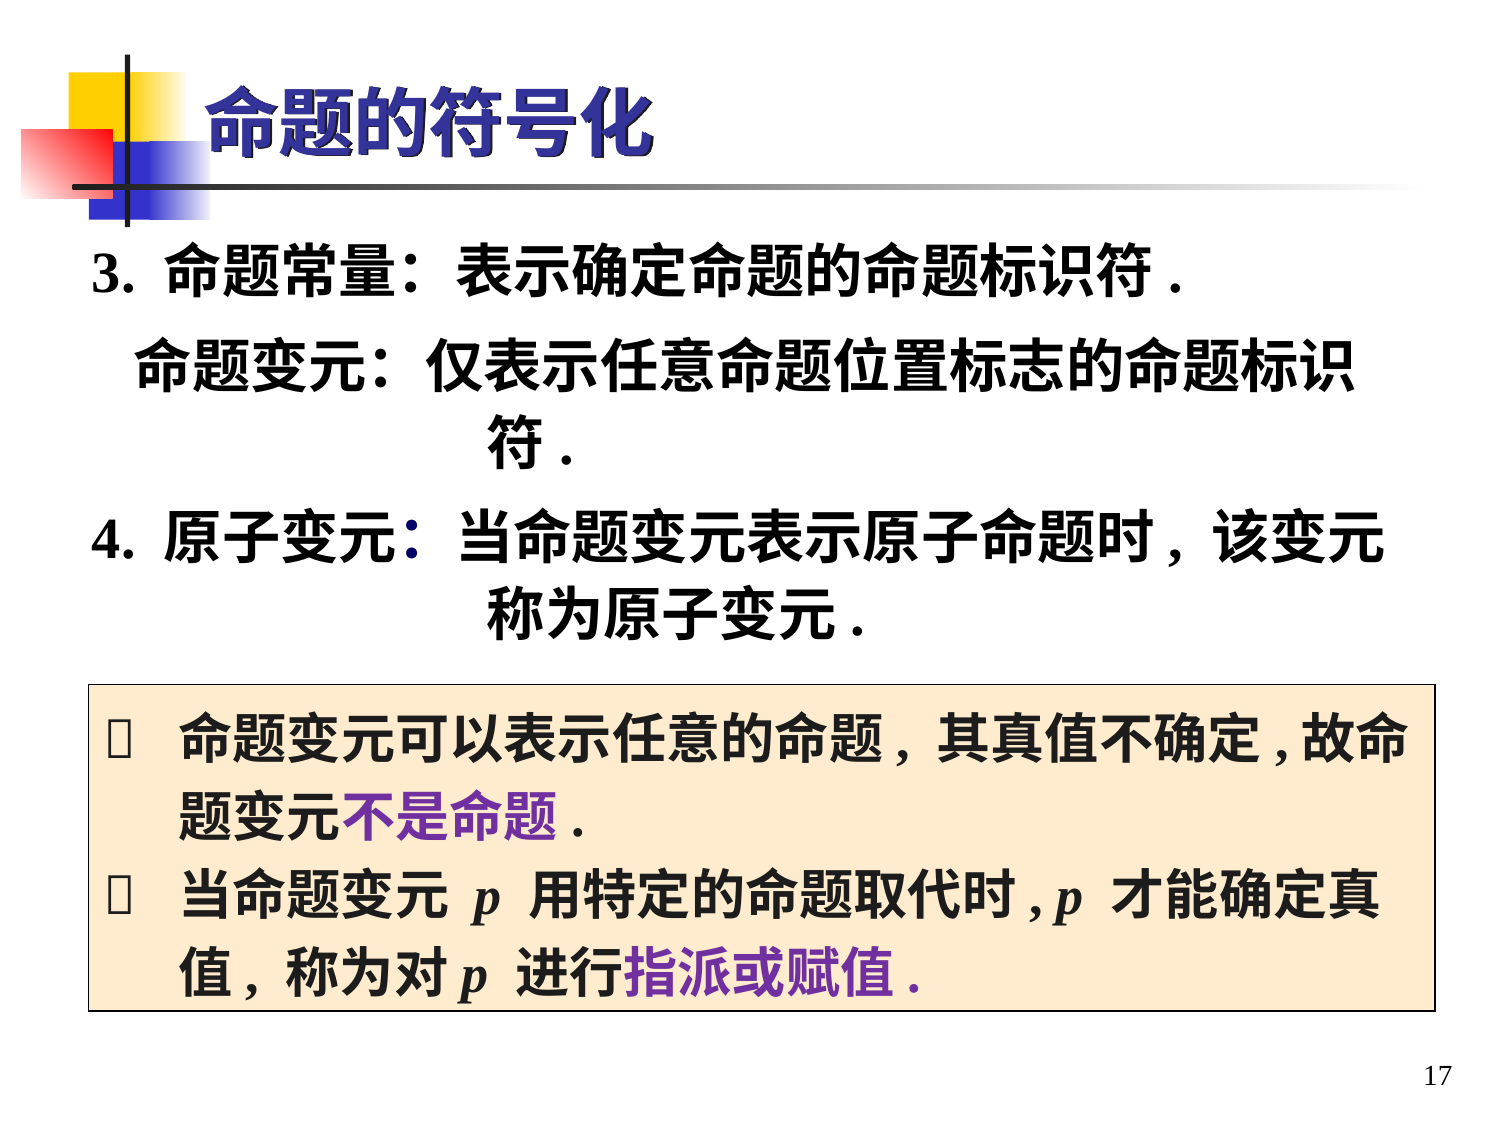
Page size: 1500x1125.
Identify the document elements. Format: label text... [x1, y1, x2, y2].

slide_number 17 [1154, 1023, 1468, 1100]
list 3. 命题常量：表示确定命题的命题标识符. 命题变元：仅表示任意命题位置标志的命题标识 符. 4. 原子变元：当命题变元表示原子命题时, 该变元 称为原子变元. [76, 220, 1412, 681]
title 命题的符号化 [188, 11, 1468, 173]
text_box 命题变元可以表示任意的命题, 其真值不确定,故命题变元不是命题. 当命题变元 p 用特定的命题取代时, p 才能确定真值, 称为对p 进行指派或赋值. [88, 684, 1436, 1011]
